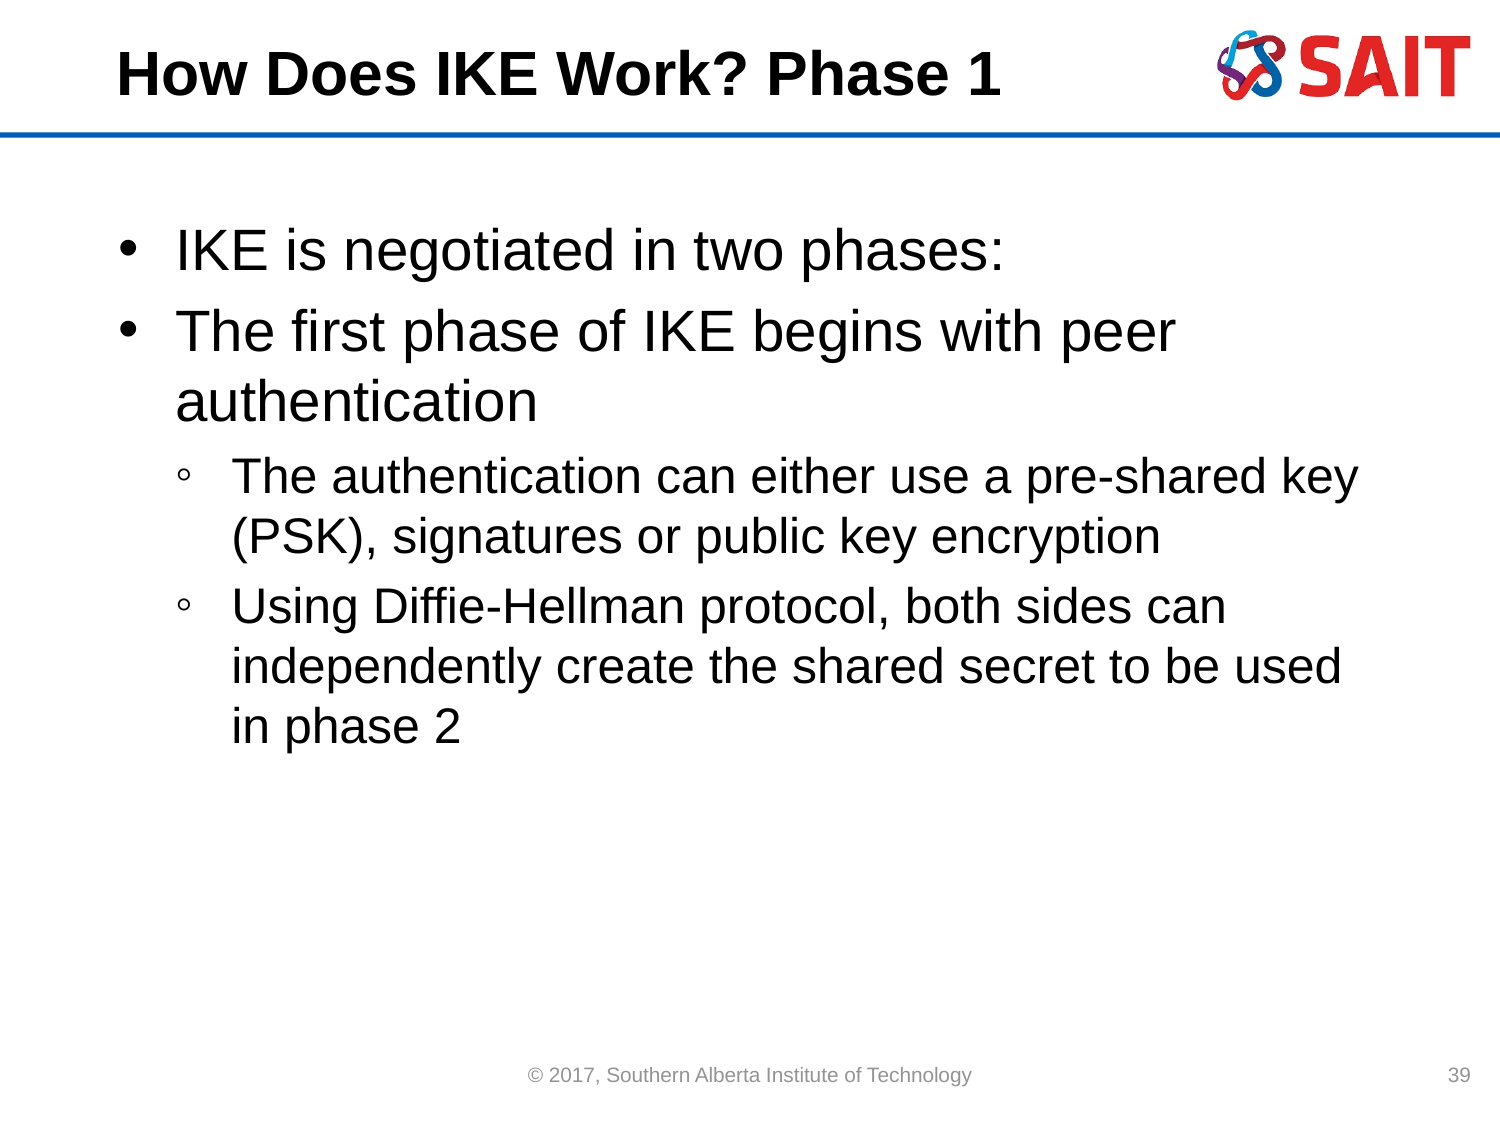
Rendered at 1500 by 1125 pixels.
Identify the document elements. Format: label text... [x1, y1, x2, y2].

title How Does IKE Work? Phase 1 [101, 25, 1200, 129]
picture [1187, 0, 1500, 130]
list IKE is negotiated in two phases: The first phase of IKE begins with peer authentication The authentication can either use a pre-shared key (PSK), signatures or public key encryption Using Diffie-Hellman protocol, both sides can independently create the shared secret to be used in phase 2 [104, 204, 1391, 1020]
